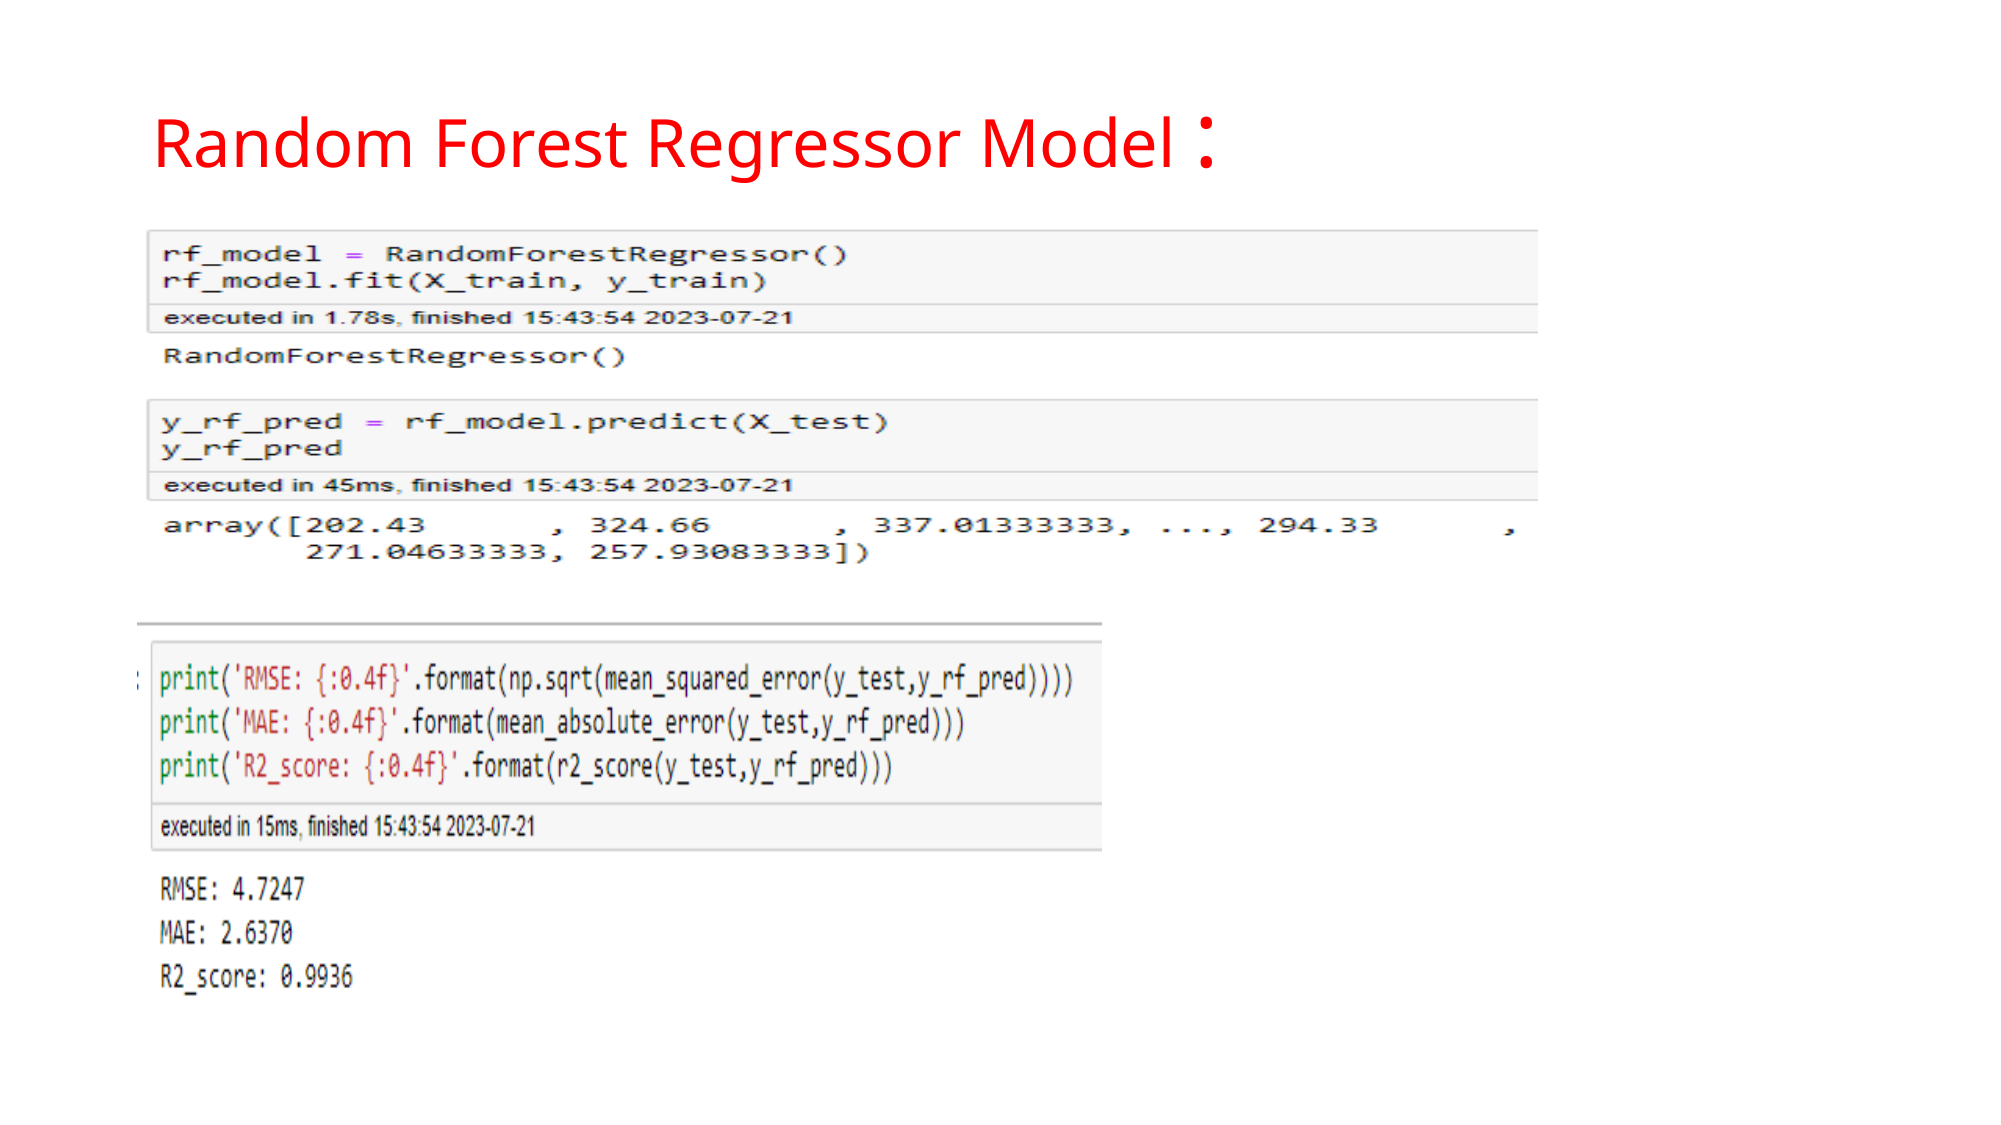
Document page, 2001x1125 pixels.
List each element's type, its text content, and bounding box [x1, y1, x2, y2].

picture [137, 608, 1102, 1024]
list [137, 216, 1538, 581]
title Random Forest Regressor Model : [137, 59, 1863, 217]
